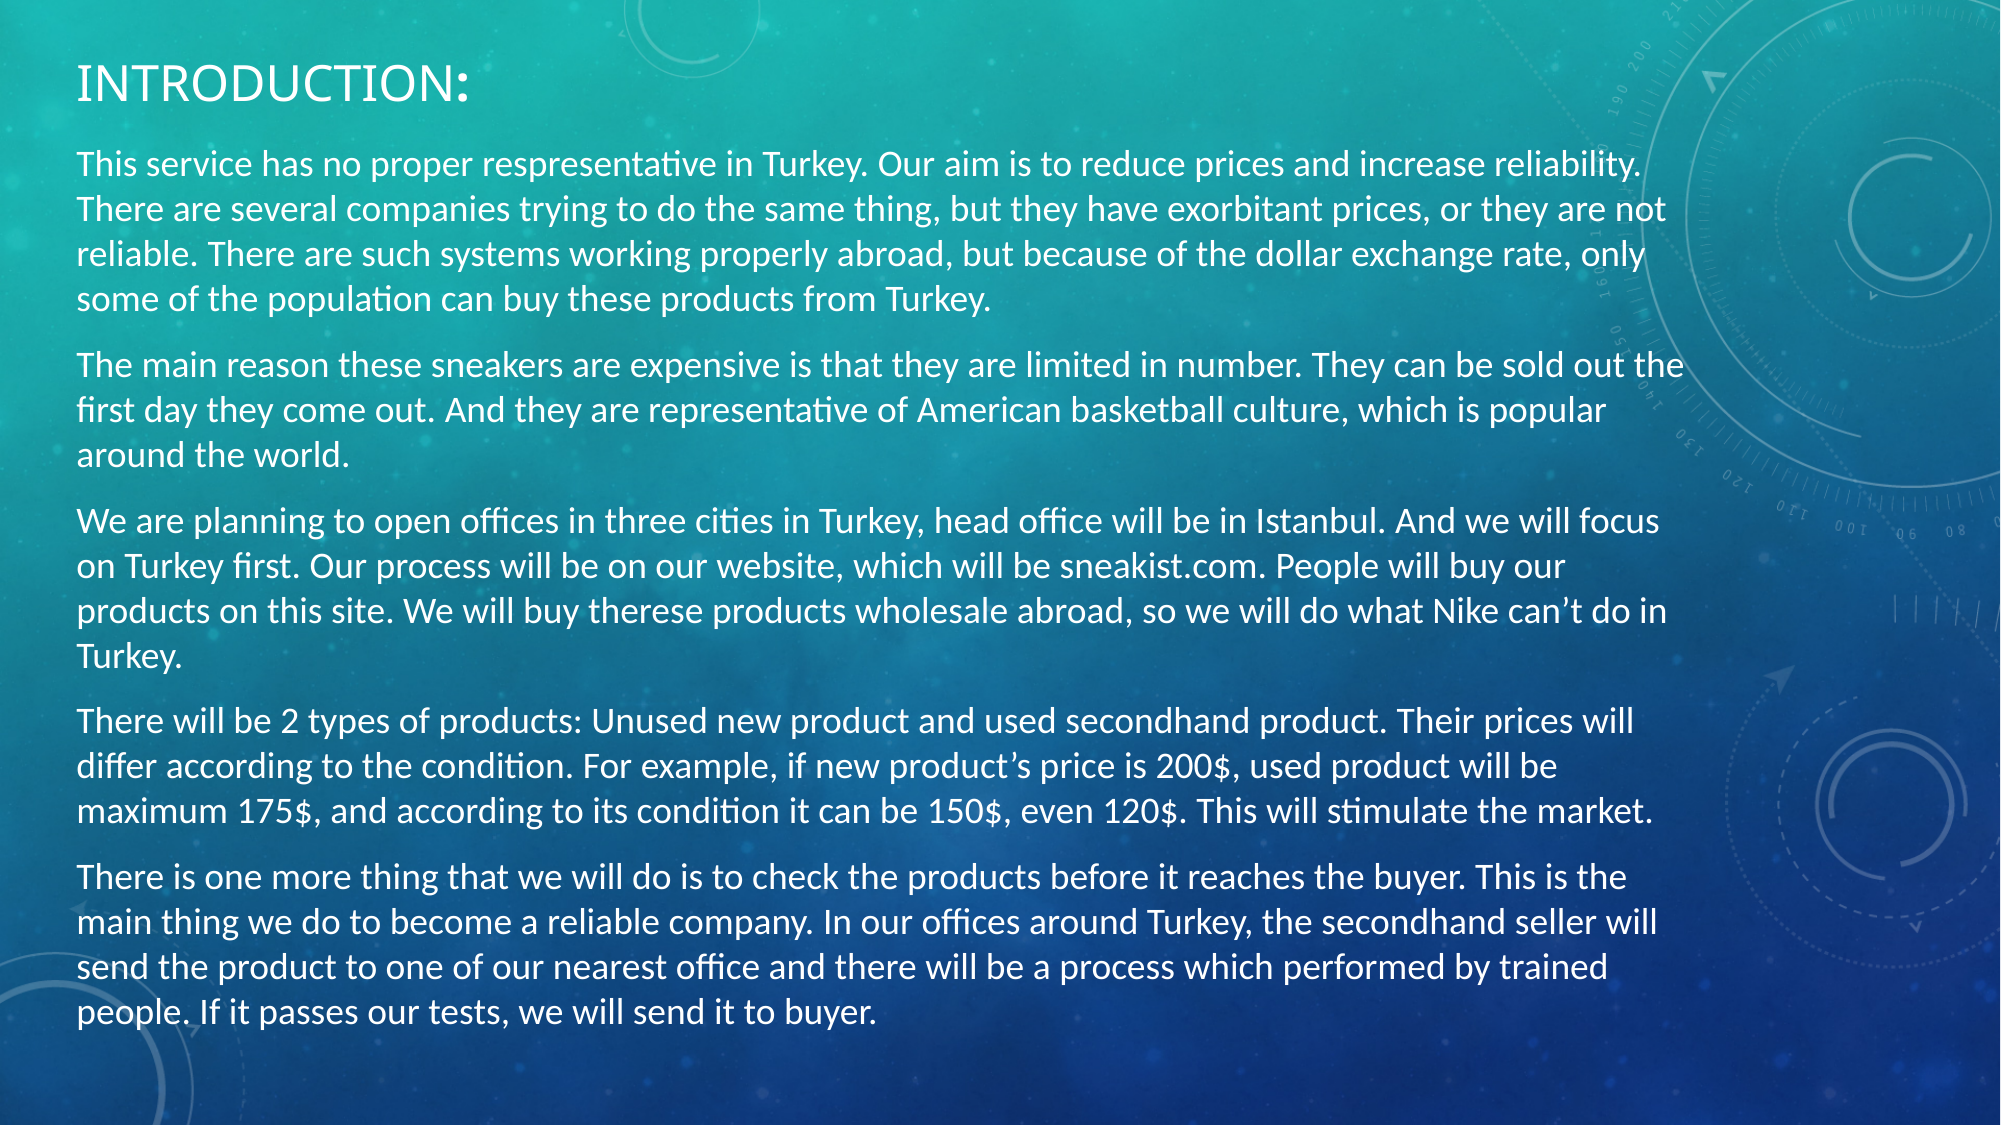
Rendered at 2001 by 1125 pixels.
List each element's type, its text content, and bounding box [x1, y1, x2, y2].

title INTRODUCTION: [61, 30, 1724, 131]
picture [0, 0, 2001, 1125]
list This service has no proper respresentative in Turkey. Our aim is to reduce prices and increase reliability. There are several companies trying to do the same thing, but they have exorbitant prices, or they are not reliable. There are such systems working properly abroad, but because of the dollar exchange rate, only some of the population can buy these products from Turkey. The main reason these sneakers are expensive is that they are limited in number. They can be sold out the first day they come out. And they are representative of American basketball culture, which is popular around the world. We are planning to open offices in three cities in Turkey, head office will be in Istanbul. And we will focus on Turkey first. Our process will be on our website, which will be sneakist.com. People will buy our products on this site. We will buy therese products wholesale abroad, so we will do what Nike can’t do in Turkey. There will be 2 types of products: Unused new product and used secondhand product. Their prices will differ according to the condition. For example, if new product’s price is 200$, used product will be maximum 175$, and according to its condition it can be 150$, even 120$. This will stimulate the market. There is one more thing that we will do is to check the products before it reaches the buyer. This is the main thing we do to become a reliable company. In our offices around Turkey, the secondhand seller will send the product to one of our nearest office and there will be a process which performed by trained people. If it passes our tests, we will send it to buyer. [61, 131, 1724, 1044]
